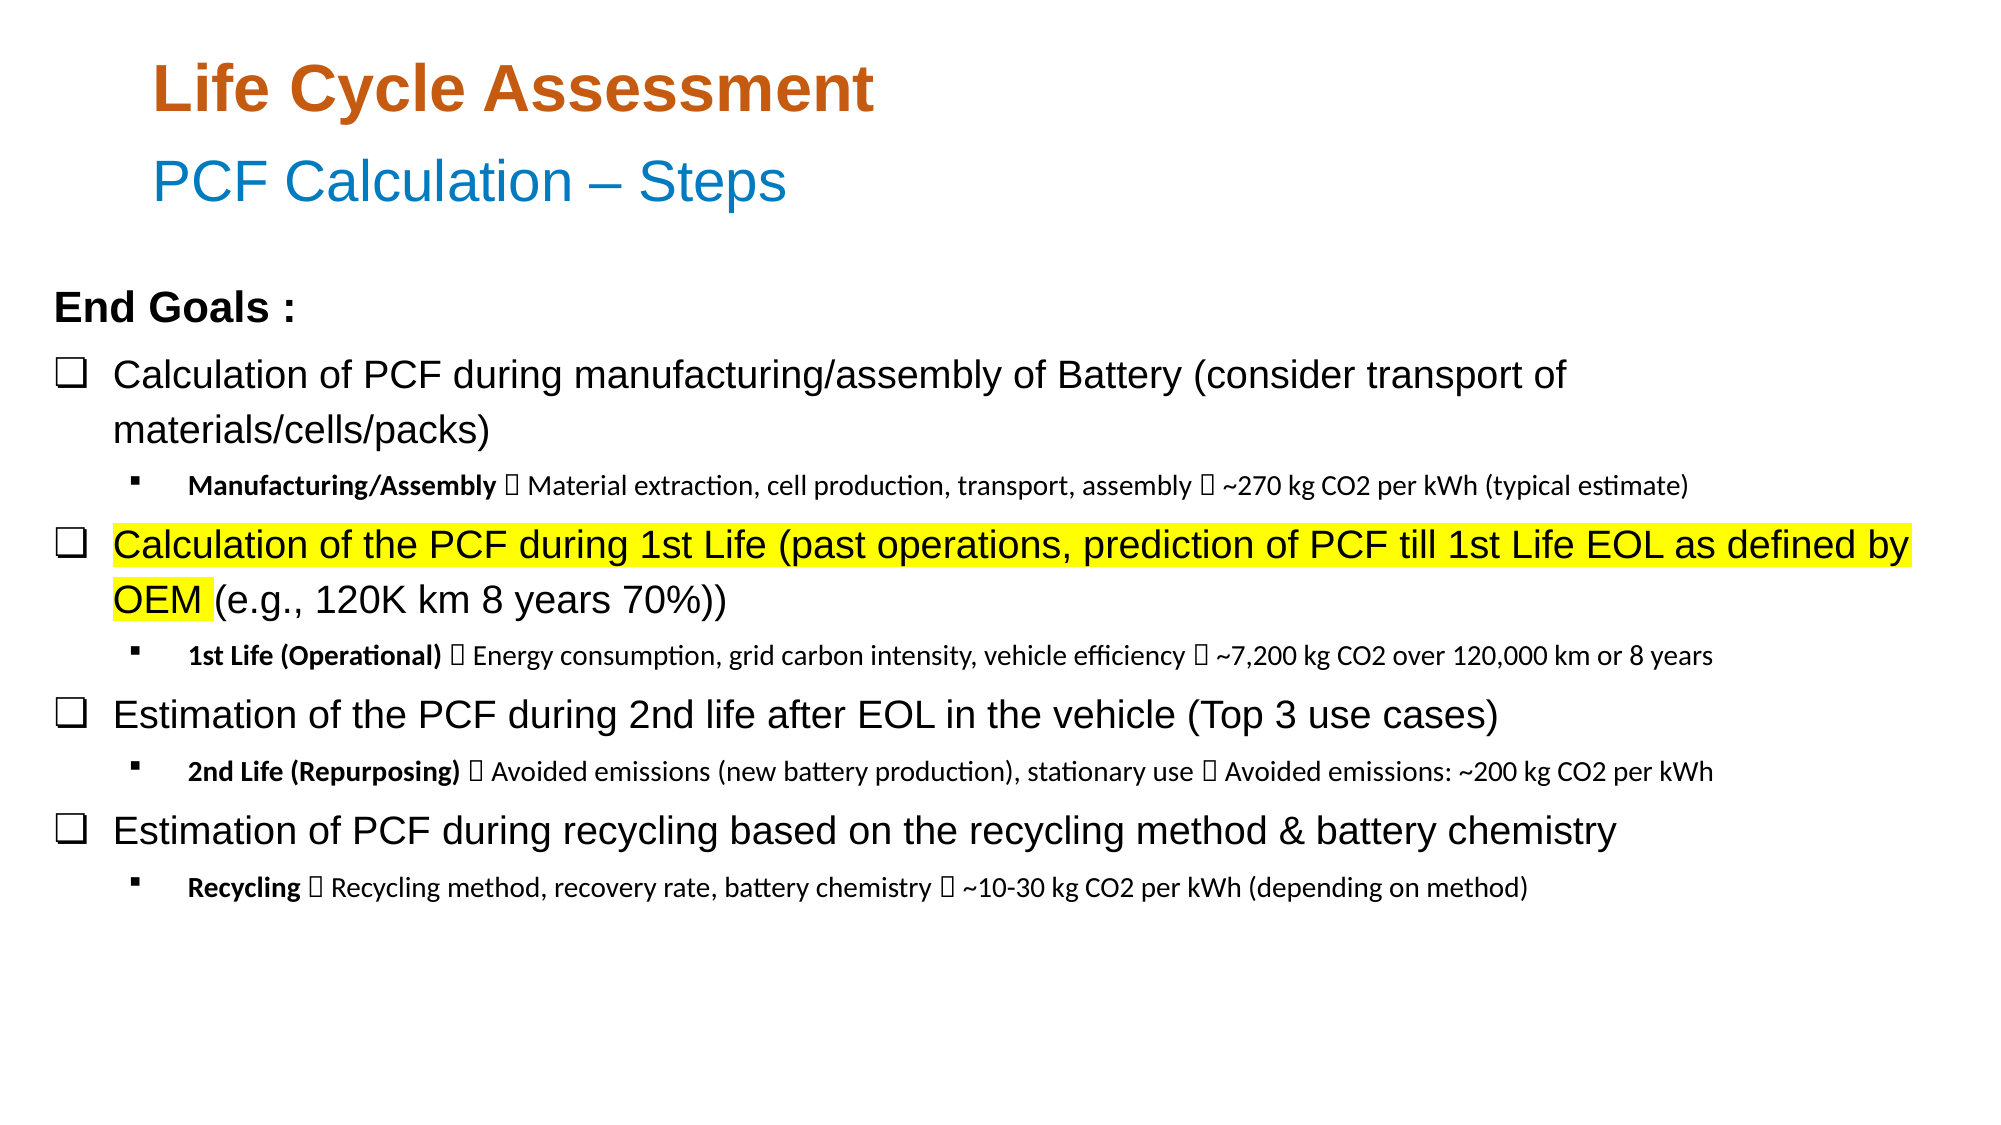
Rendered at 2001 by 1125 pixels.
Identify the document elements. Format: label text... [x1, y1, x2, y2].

title Life Cycle Assessment [137, 22, 1863, 159]
list End Goals : Calculation of PCF during manufacturing/assembly of Battery (consider transport of materials/cells/packs) Manufacturing/Assembly  Material extraction, cell production, transport, assembly  ~270 kg CO2 per kWh (typical estimate) Calculation of the PCF during 1st Life (past operations, prediction of PCF till 1st Life EOL as defined by OEM (e.g., 120K km 8 years 70%)) 1st Life (Operational)  Energy consumption, grid carbon intensity, vehicle efficiency  ~7,200 kg CO2 over 120,000 km or 8 years Estimation of the PCF during 2nd life after EOL in the vehicle (Top 3 use cases) 2nd Life (Repurposing)  Avoided emissions (new battery production), stationary use  Avoided emissions: ~200 kg CO2 per kWh Estimation of PCF during recycling based on the recycling method & battery chemistry Recycling  Recycling method, recovery rate, battery chemistry  ~10-30 kg CO2 per kWh (depending on method) [22, 263, 1960, 1103]
text_box PCF Calculation – Steps [137, 128, 1620, 229]
